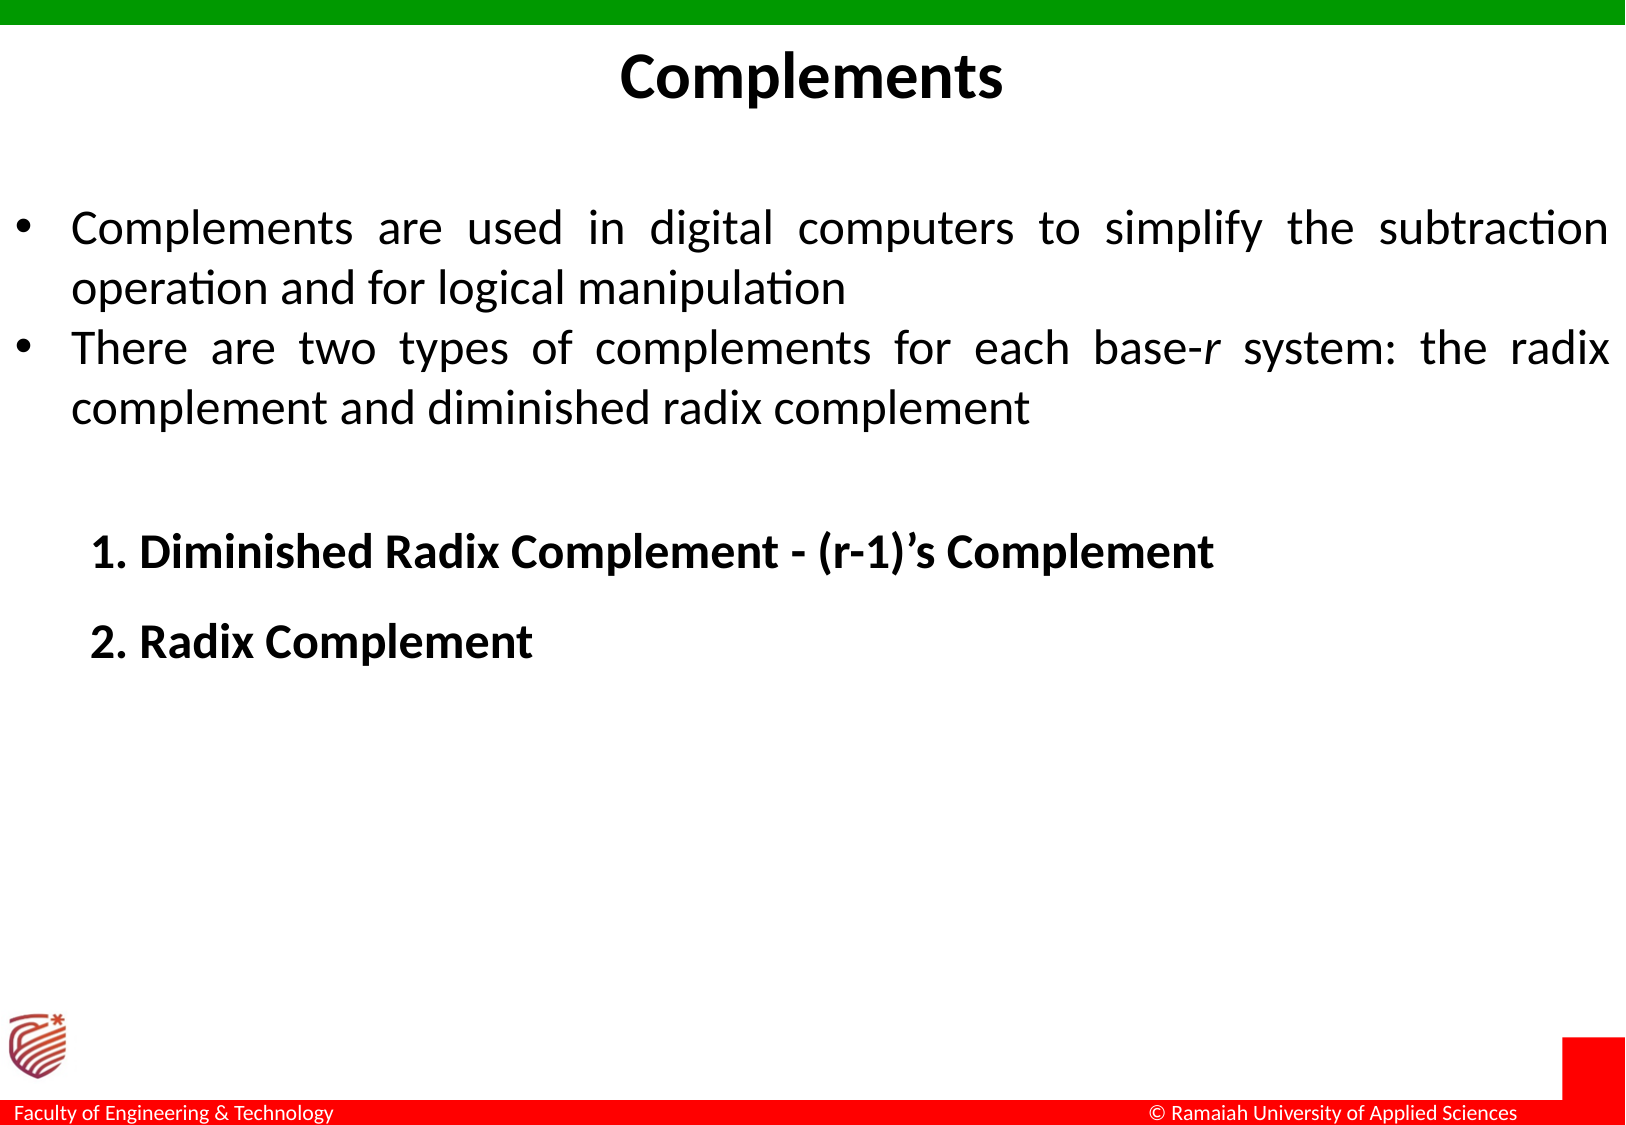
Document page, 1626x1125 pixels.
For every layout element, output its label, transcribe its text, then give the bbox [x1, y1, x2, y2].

text_box Complements [605, 24, 1020, 120]
text_box Complements are used in digital computers to simplify the subtraction operation and for logical manipulation There are two types of complements for each base-r system: the radix complement and diminished radix complement 1. Diminished Radix Complement - (r-1)’s Complement 2. Radix Complement [0, 187, 1625, 731]
picture [1, 999, 77, 1084]
